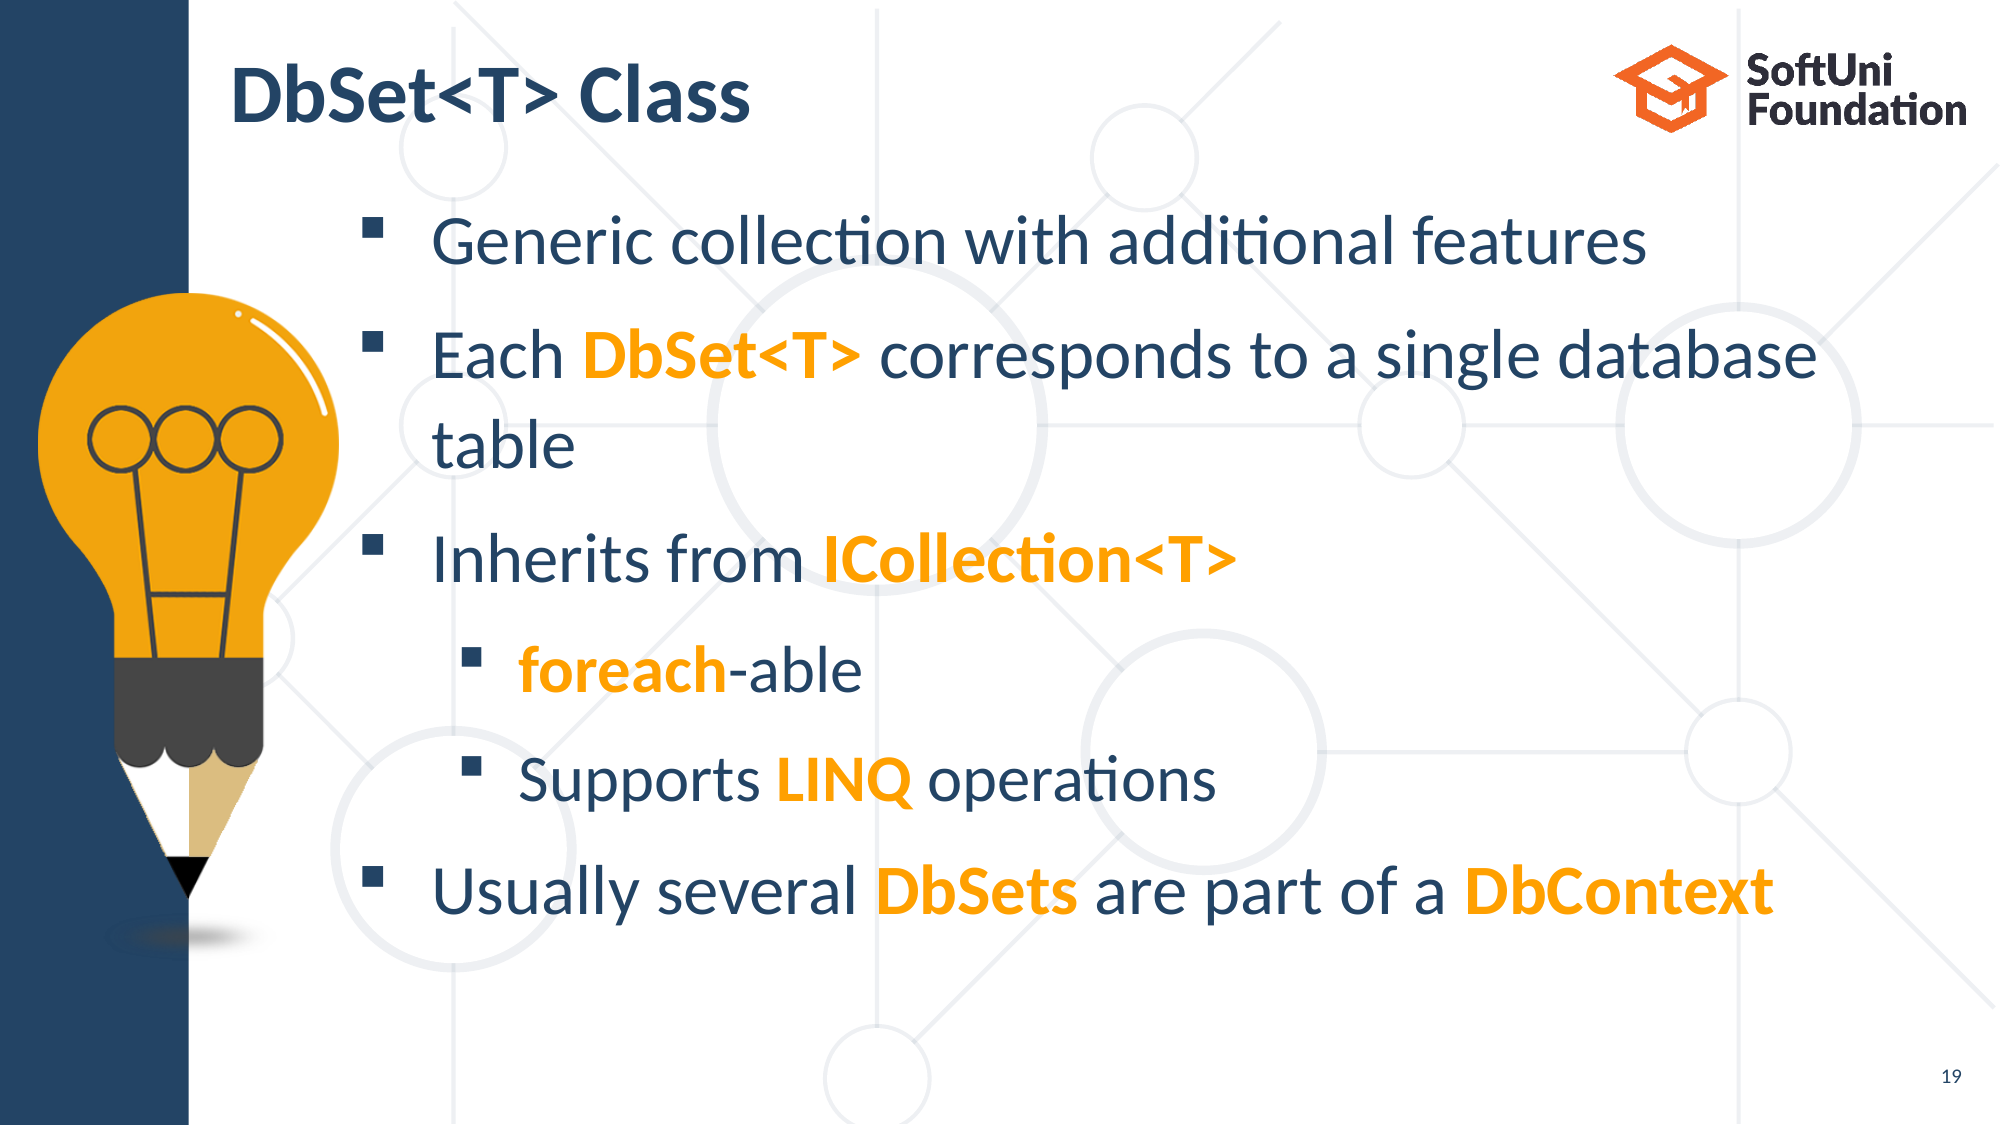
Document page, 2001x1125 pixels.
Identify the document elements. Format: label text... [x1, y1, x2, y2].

slide_number 19 [1897, 1049, 1968, 1101]
picture [1613, 44, 1966, 133]
list Generic collection with additional features Each DbSet<T> corresponds to a single database table Inherits from ICollection<T> foreach-able Supports LINQ operations Usually several DbSets are part of a DbContext [338, 183, 1968, 1050]
picture [38, 293, 338, 961]
title DbSet<T> Class [212, 16, 1591, 162]
